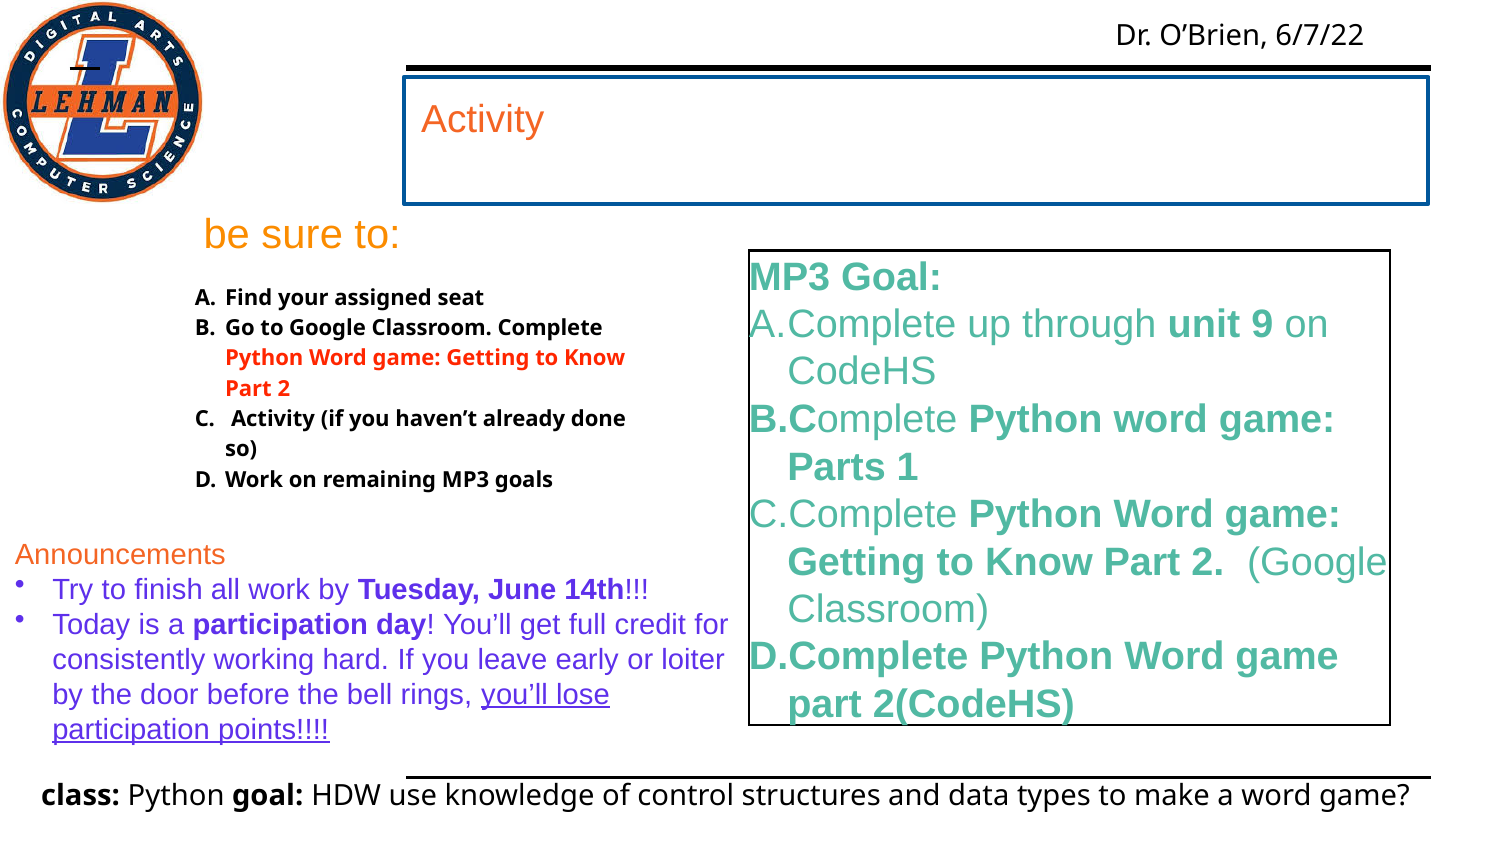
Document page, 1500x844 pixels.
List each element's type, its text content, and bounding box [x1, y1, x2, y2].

text_box Find your assigned seat Go to Google Classroom. Complete Python Word game: Getting to Know Part 2 Activity (if you haven’t already done so) Work on remaining MP3 goals [179, 263, 671, 509]
text_box Announcements Try to finish all work by Tuesday, June 14th!!! Today is a participation day! You’ll get full credit for consistently working hard. If you leave early or loiter by the door before the bell rings, you’ll lose participation points!!!! [14, 535, 743, 746]
text_box MP3 Goal: Complete up through unit 9 on CodeHS Complete Python word game: Parts 1 Complete Python Word game: Getting to Know Part 2. (Google Classroom) Complete Python Word game part 2(CodeHS) [748, 250, 1391, 726]
picture [0, 0, 204, 204]
text_box be sure to: [203, 206, 401, 257]
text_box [403, 76, 1429, 205]
